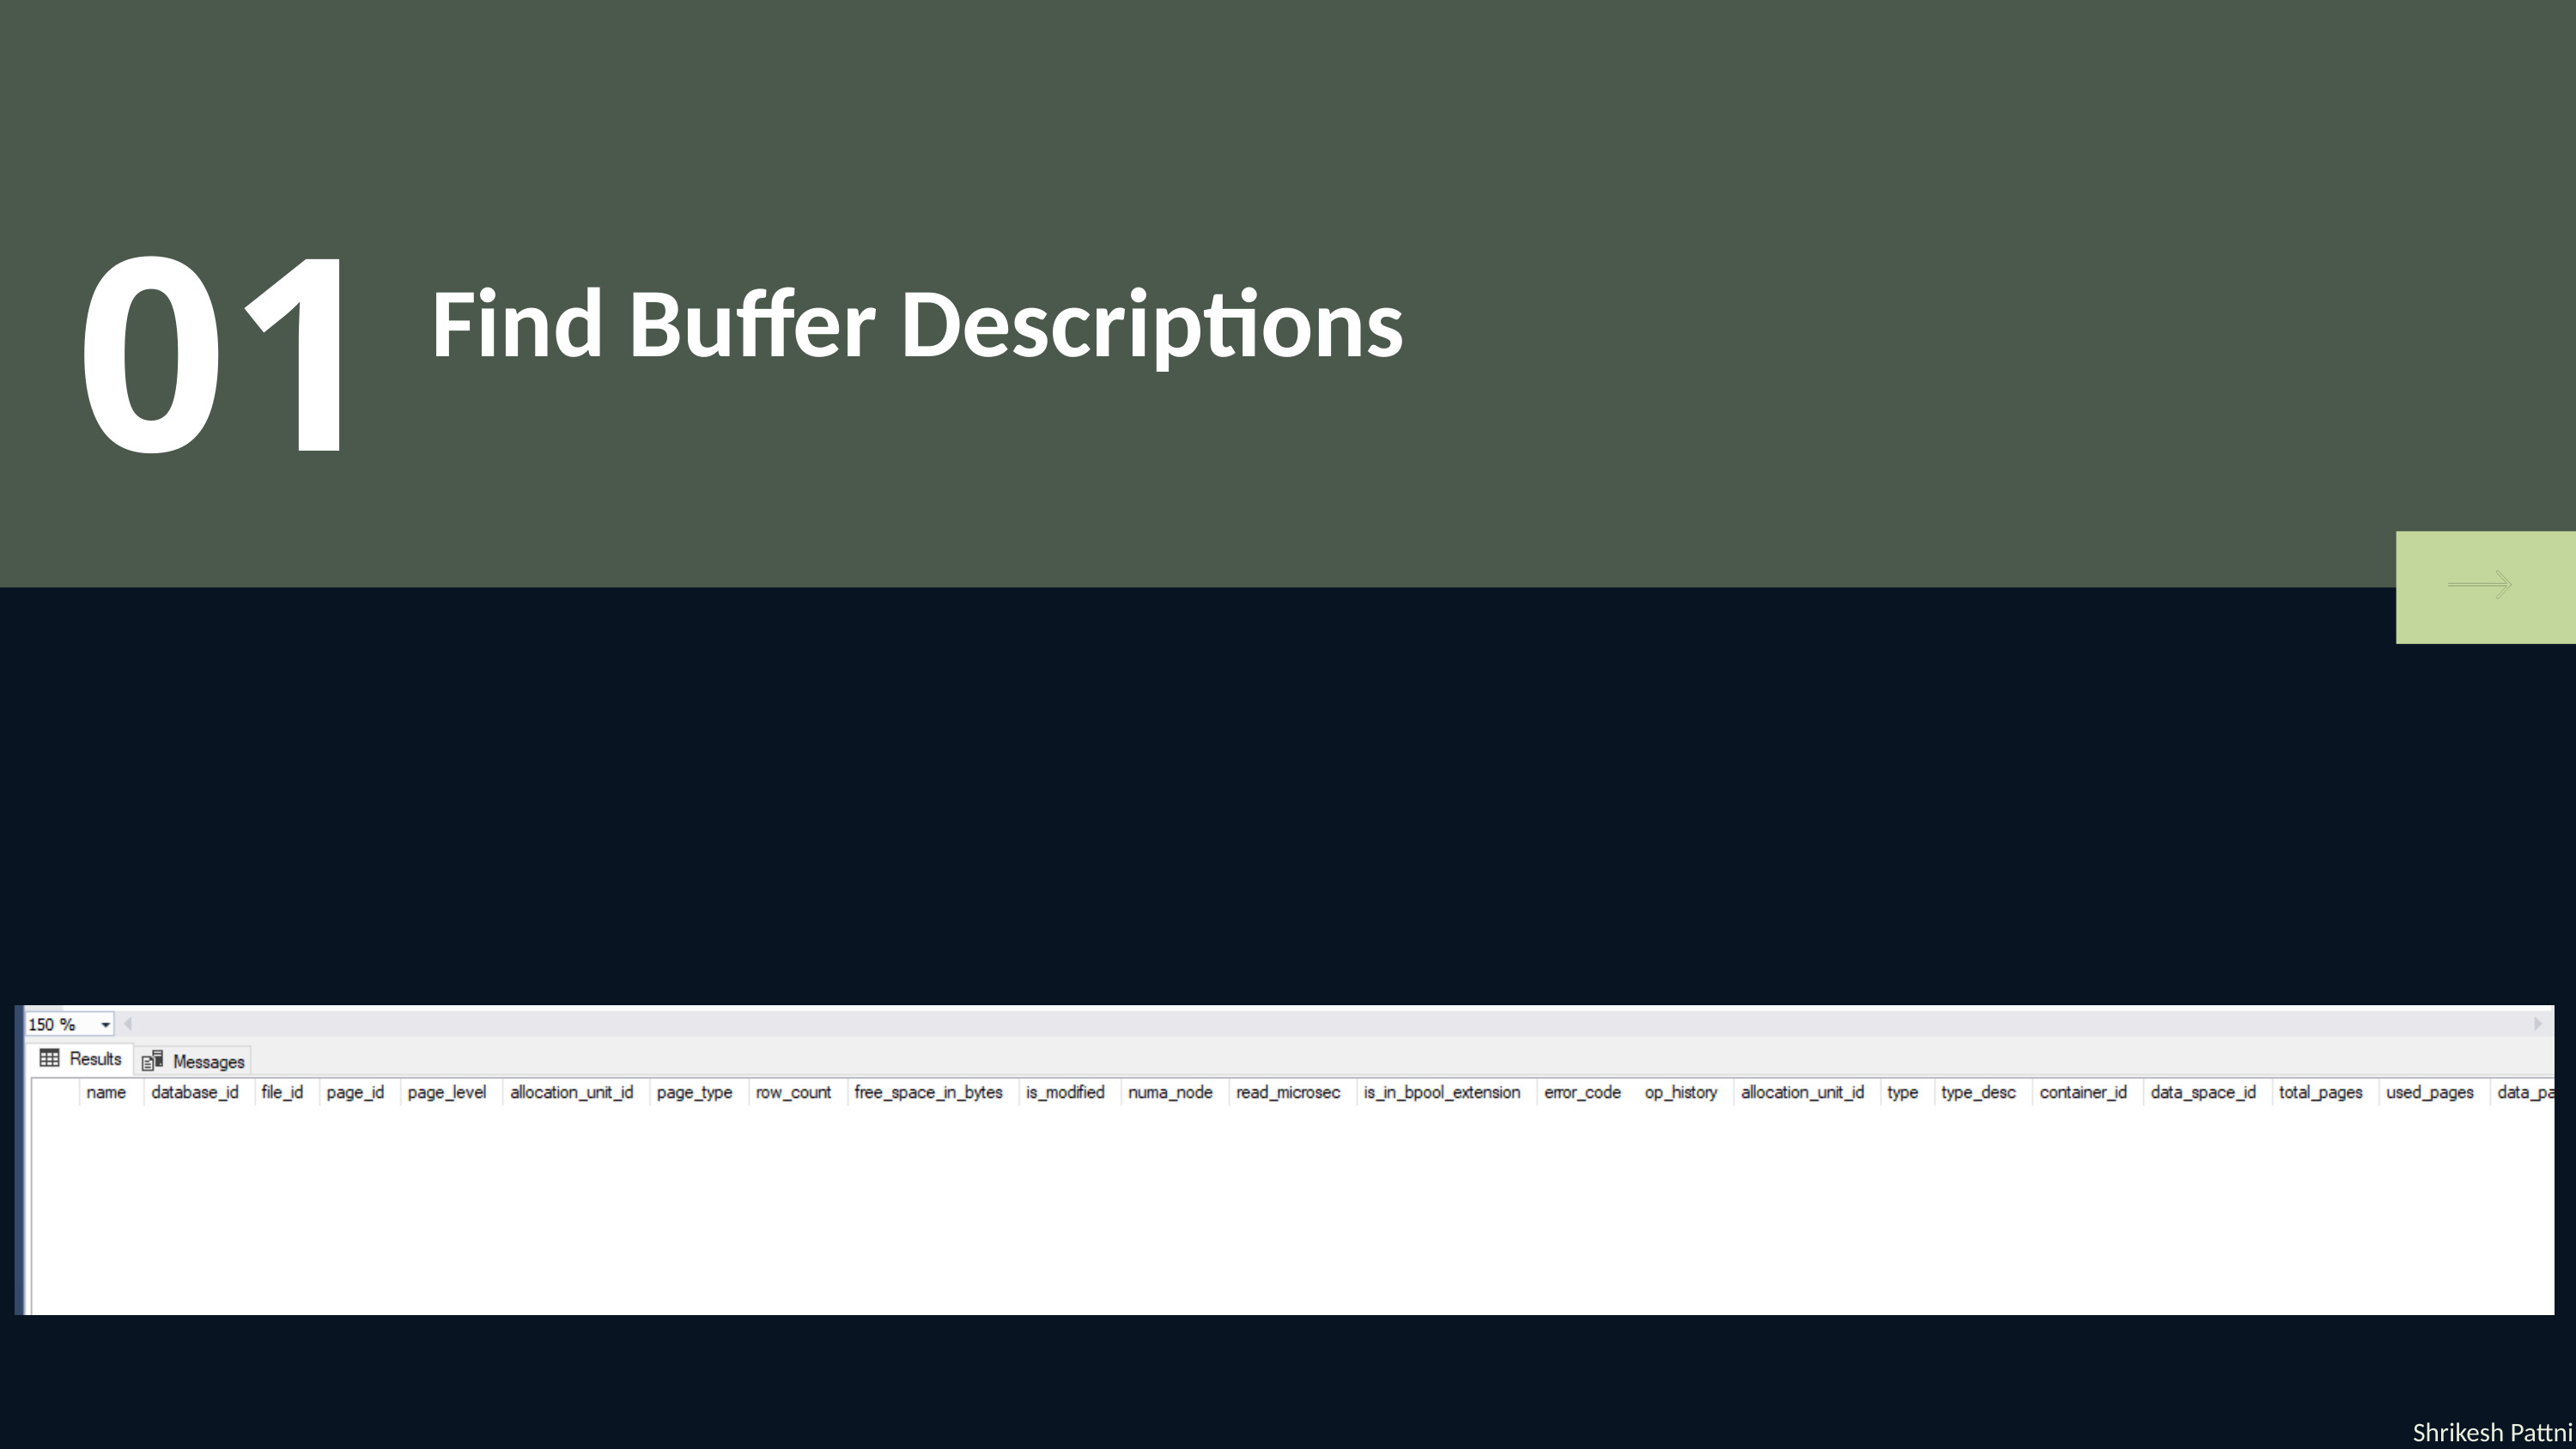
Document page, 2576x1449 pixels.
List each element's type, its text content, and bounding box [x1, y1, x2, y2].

text_box [0, 0, 2576, 589]
text_box 01 [75, 322, 2008, 505]
text_box Shrikesh Pattni [2323, 1408, 2576, 1449]
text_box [2396, 530, 2576, 645]
picture [14, 1004, 2555, 1315]
text_box Find Buffer Descriptions [418, 252, 2426, 383]
